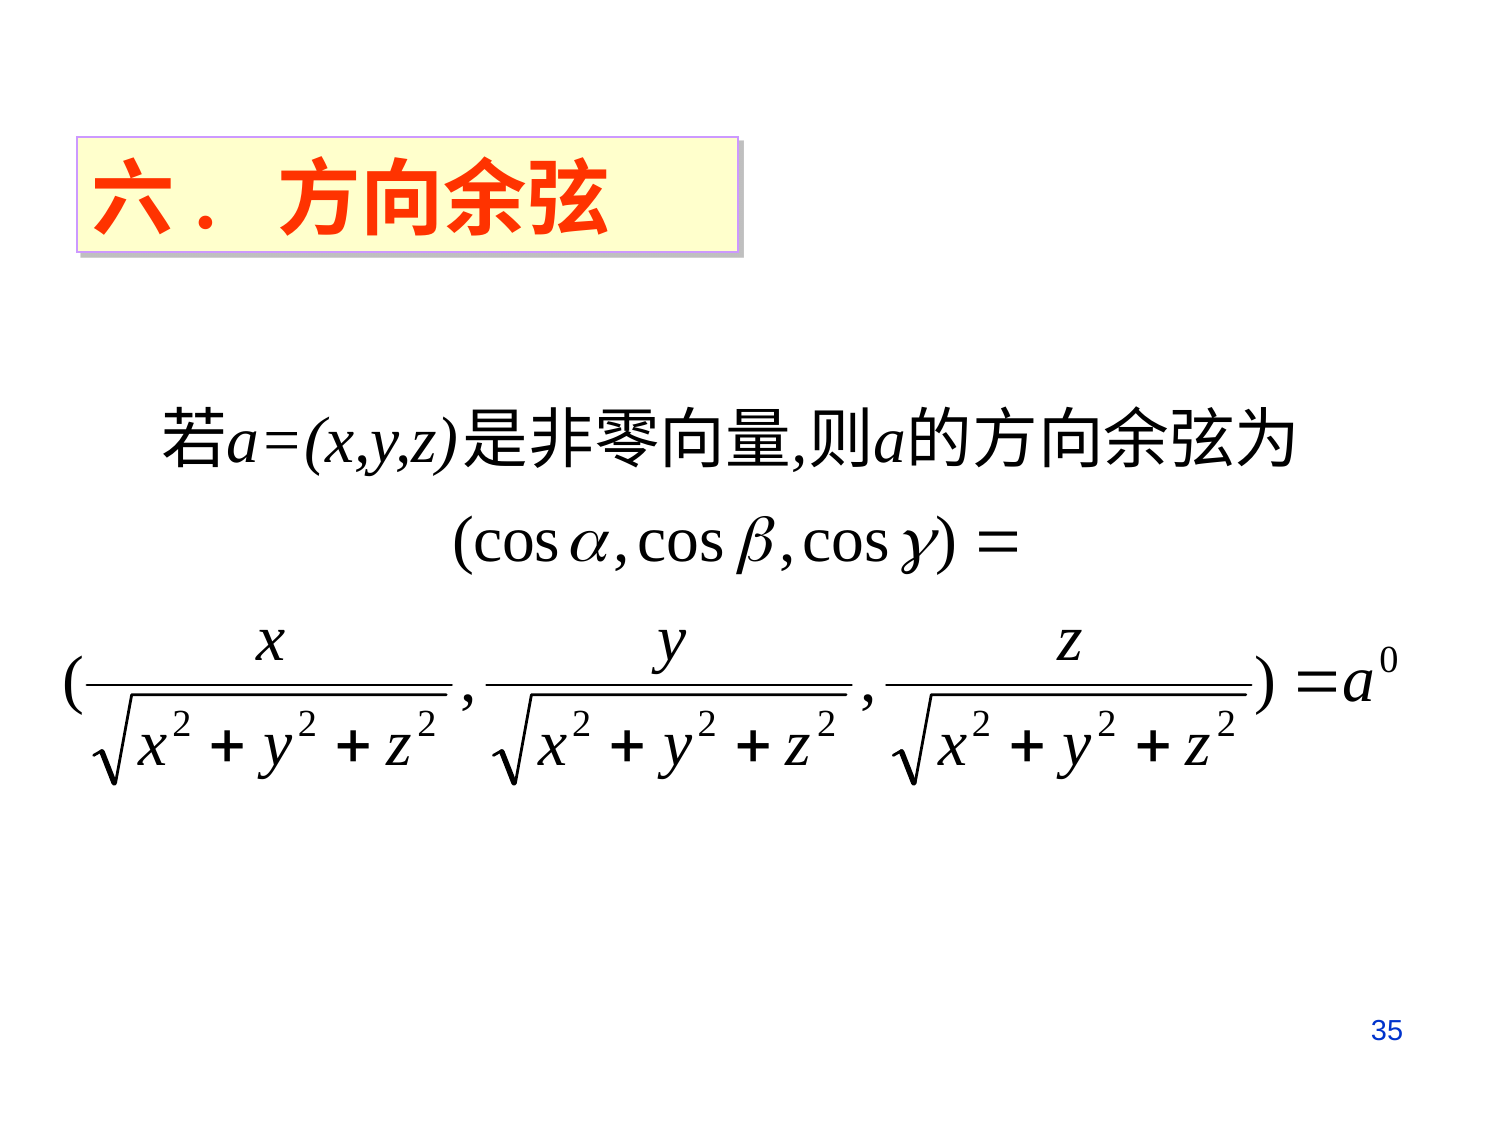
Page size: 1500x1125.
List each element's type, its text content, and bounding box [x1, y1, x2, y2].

text_box 六. 方向余弦 [76, 137, 739, 253]
slide_number 35 [1074, 987, 1451, 1066]
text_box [53, 397, 1412, 797]
